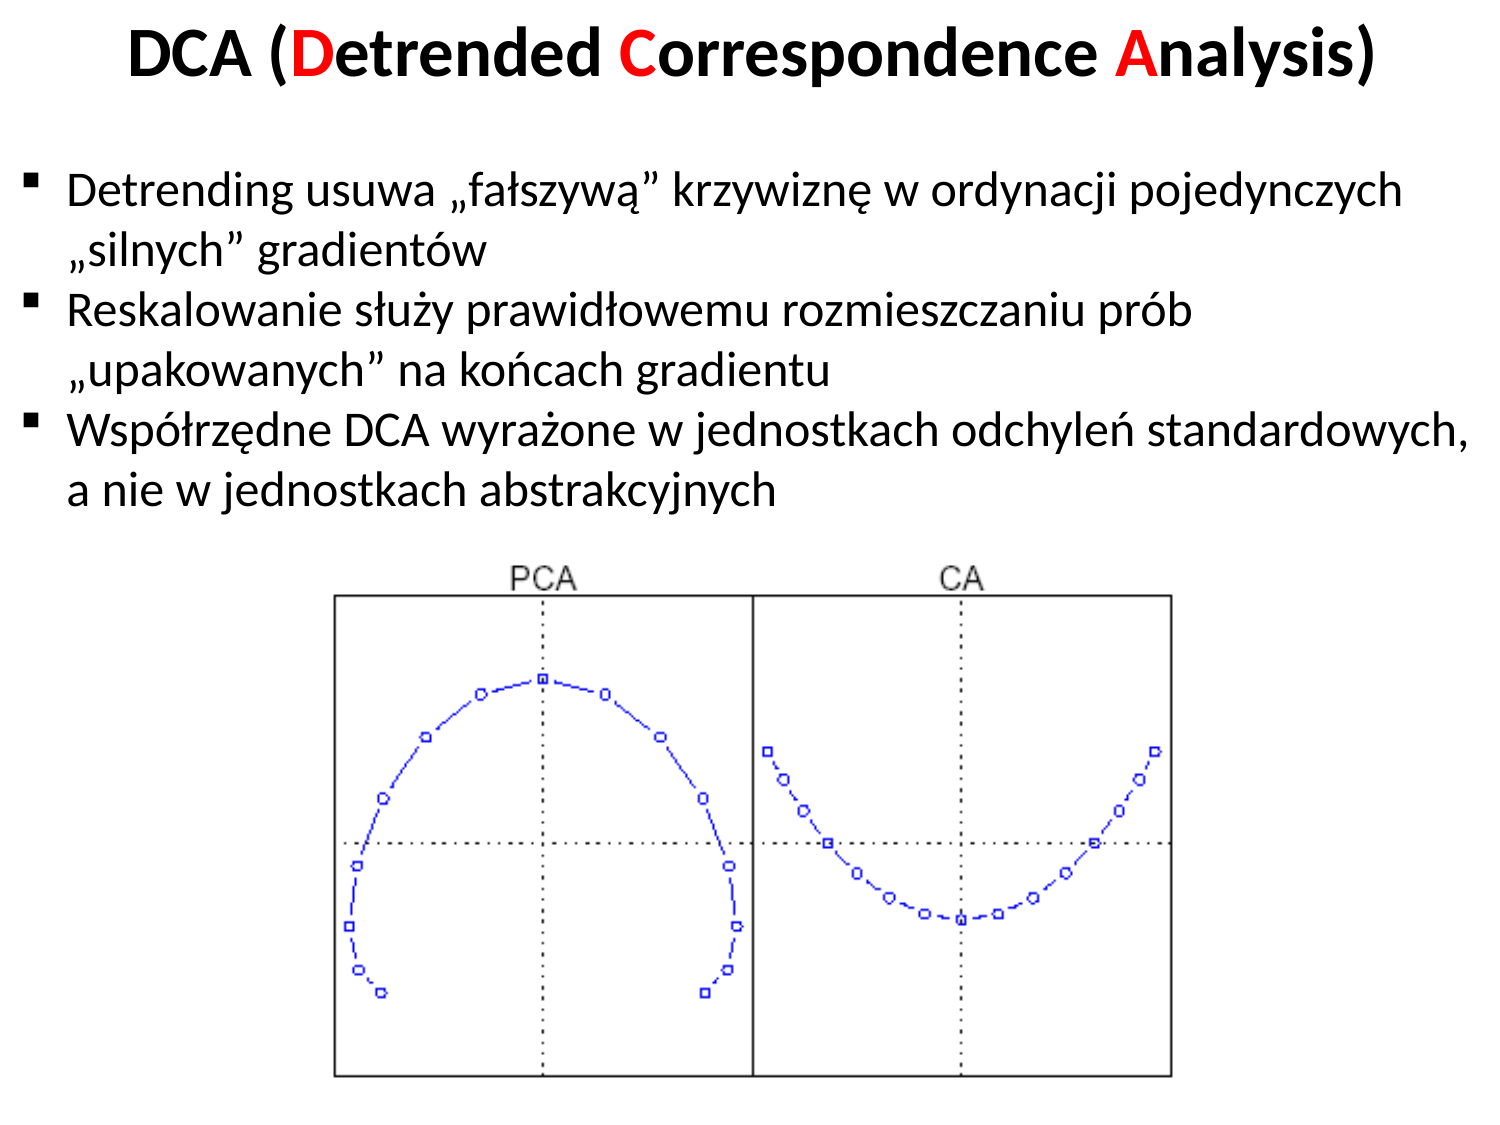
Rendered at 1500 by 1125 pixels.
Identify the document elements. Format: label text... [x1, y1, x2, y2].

text_box Detrending usuwa „fałszywą” krzywiznę w ordynacji pojedynczych „silnych” gradientów Reskalowanie służy prawidłowemu rozmieszczaniu prób „upakowanych” na końcach gradientu Współrzędne DCA wyrażone w jednostkach odchyleń standardowych, a nie w jednostkach abstrakcyjnych [4, 148, 1500, 524]
picture [328, 562, 1177, 1082]
text_box DCA (Detrended Correspondence Analysis) [2, 0, 1500, 98]
